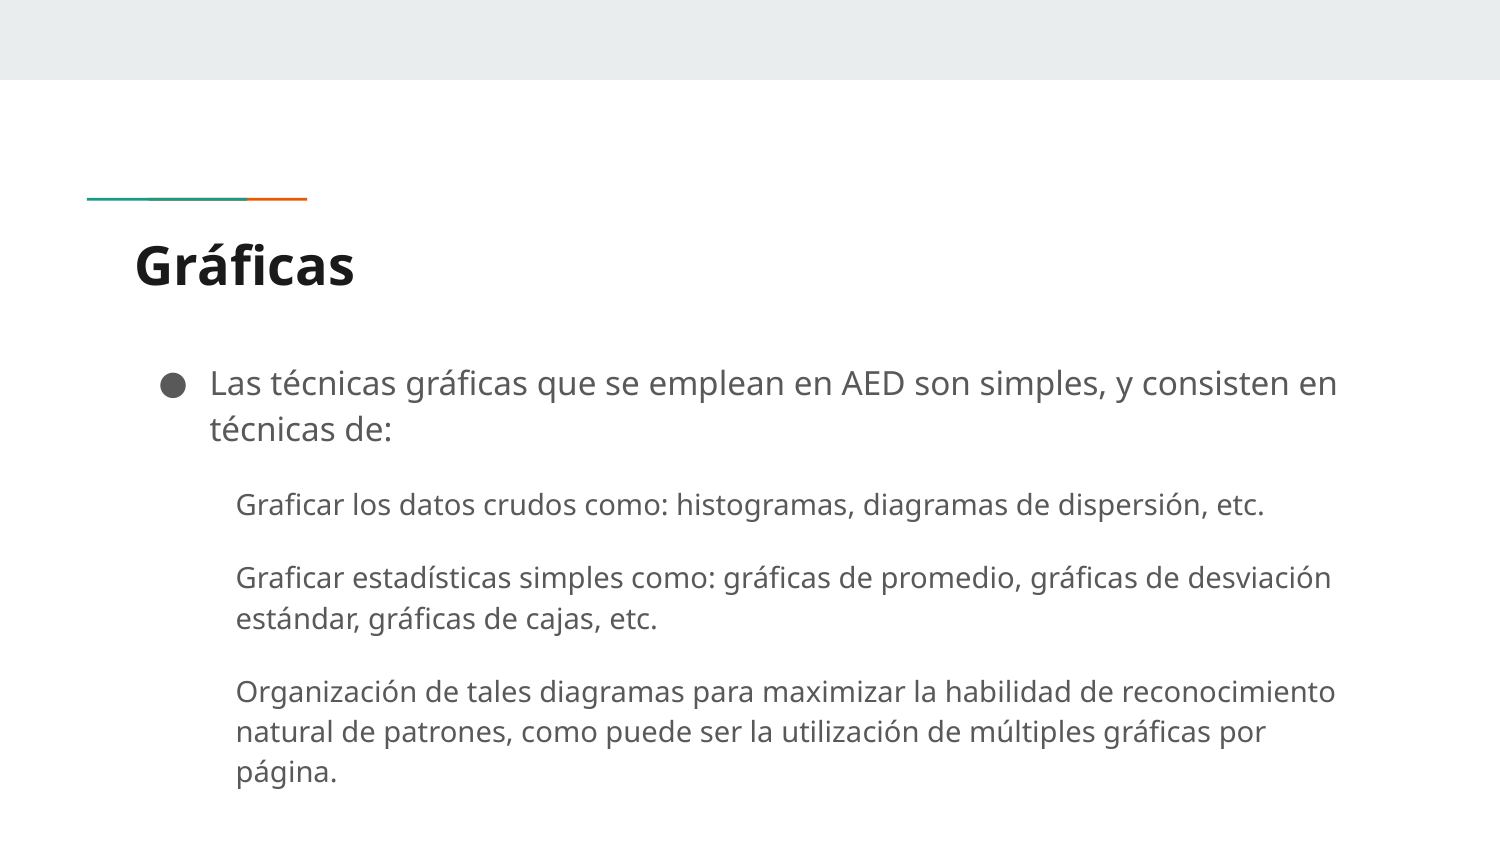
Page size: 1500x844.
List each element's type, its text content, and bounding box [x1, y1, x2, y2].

title Gráficas [119, 216, 1381, 305]
list Las técnicas gráficas que se emplean en AED son simples, y consisten en técnicas de: Graficar los datos crudos como: histogramas, diagramas de dispersión, etc. Graficar estadísticas simples como: gráficas de promedio, gráficas de desviación estándar, gráficas de cajas, etc. Organización de tales diagramas para maximizar la habilidad de reconocimiento natural de patrones, como puede ser la utilización de múltiples gráficas por página. [119, 341, 1381, 768]
